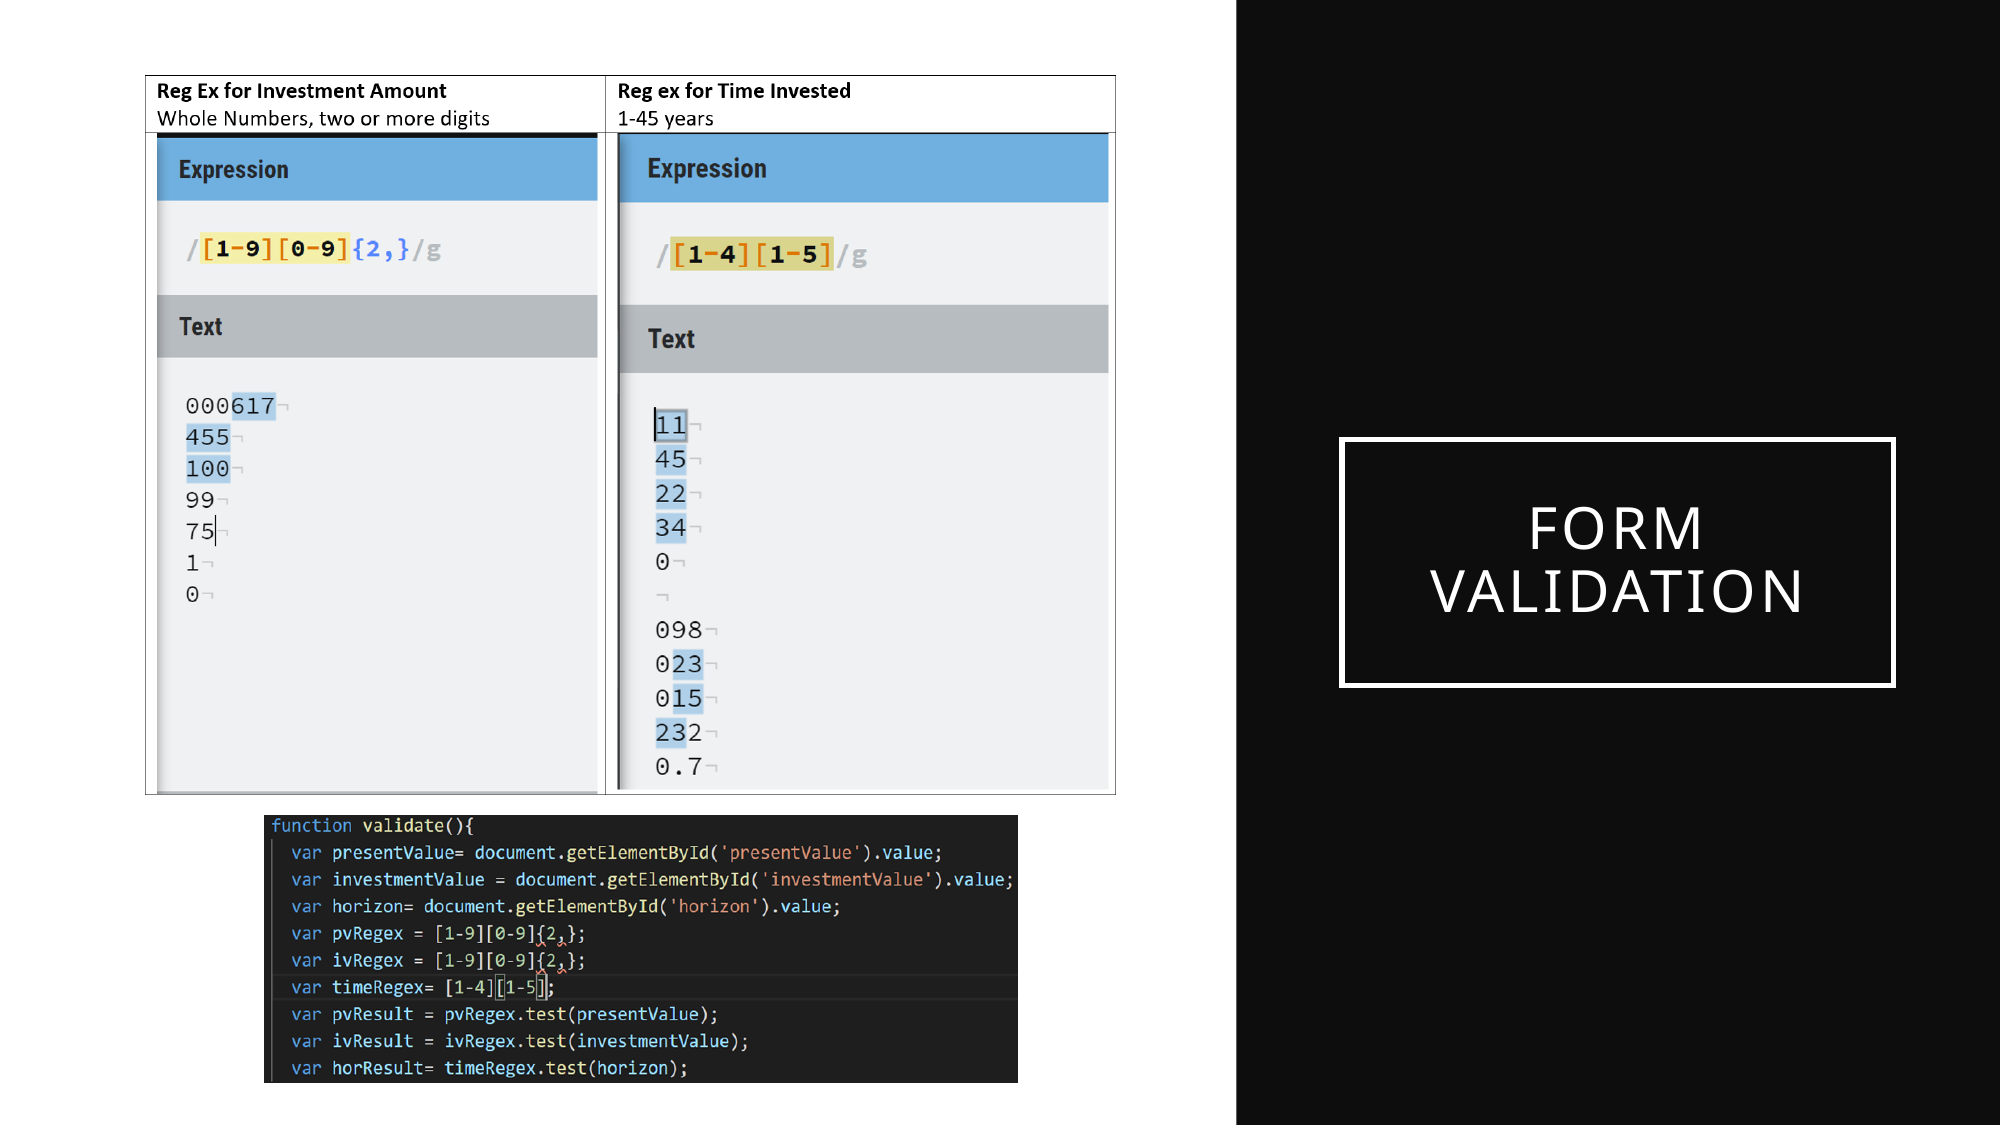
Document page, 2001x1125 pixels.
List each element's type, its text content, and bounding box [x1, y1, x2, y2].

text_box [1235, 0, 2000, 1125]
picture [133, 64, 1150, 1083]
text_box [0, 0, 1235, 1125]
title Form validation [1339, 437, 1896, 688]
